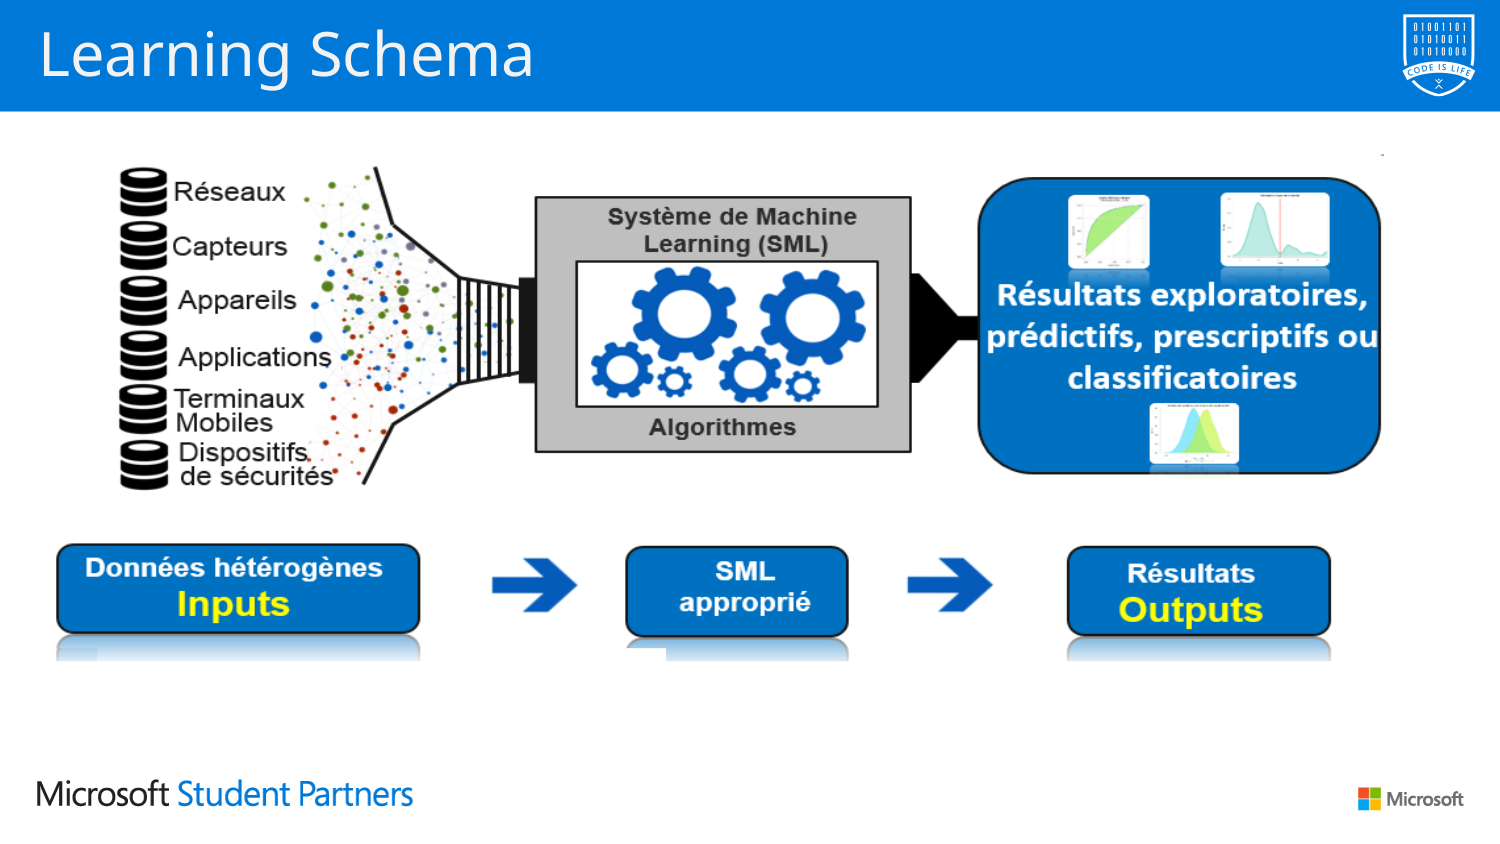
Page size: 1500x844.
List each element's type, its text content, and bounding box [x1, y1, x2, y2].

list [38, 151, 1414, 735]
title Learning Schema [38, 23, 1285, 90]
picture [0, 0, 1500, 844]
